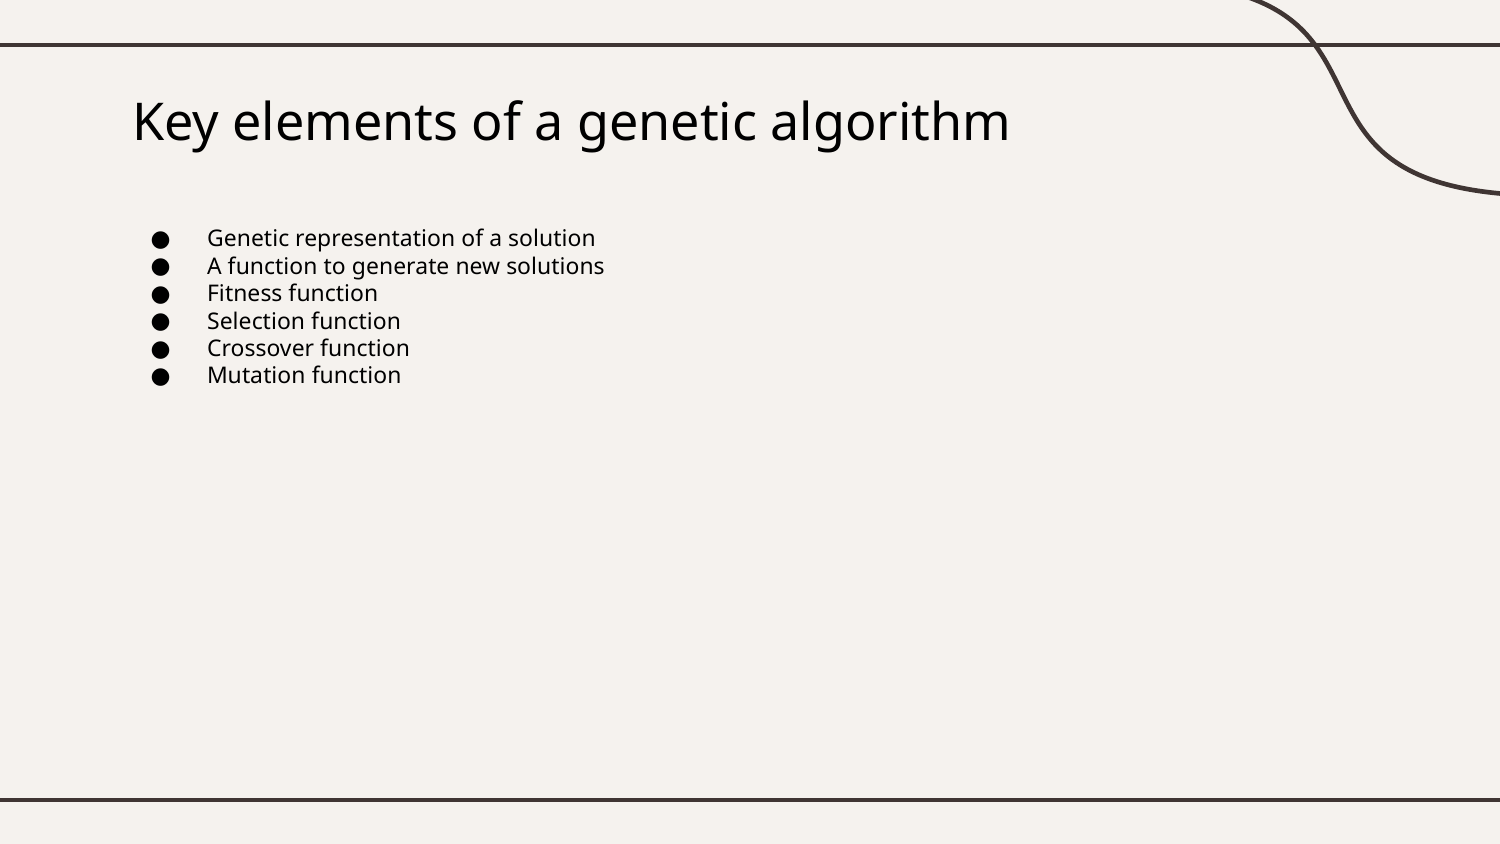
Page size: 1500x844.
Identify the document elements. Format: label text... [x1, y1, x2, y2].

list Genetic representation of a solution A function to generate new solutions Fitness function Selection function Crossover function Mutation function [116, 208, 1383, 750]
title Key elements of a genetic algorithm [116, 72, 1034, 167]
